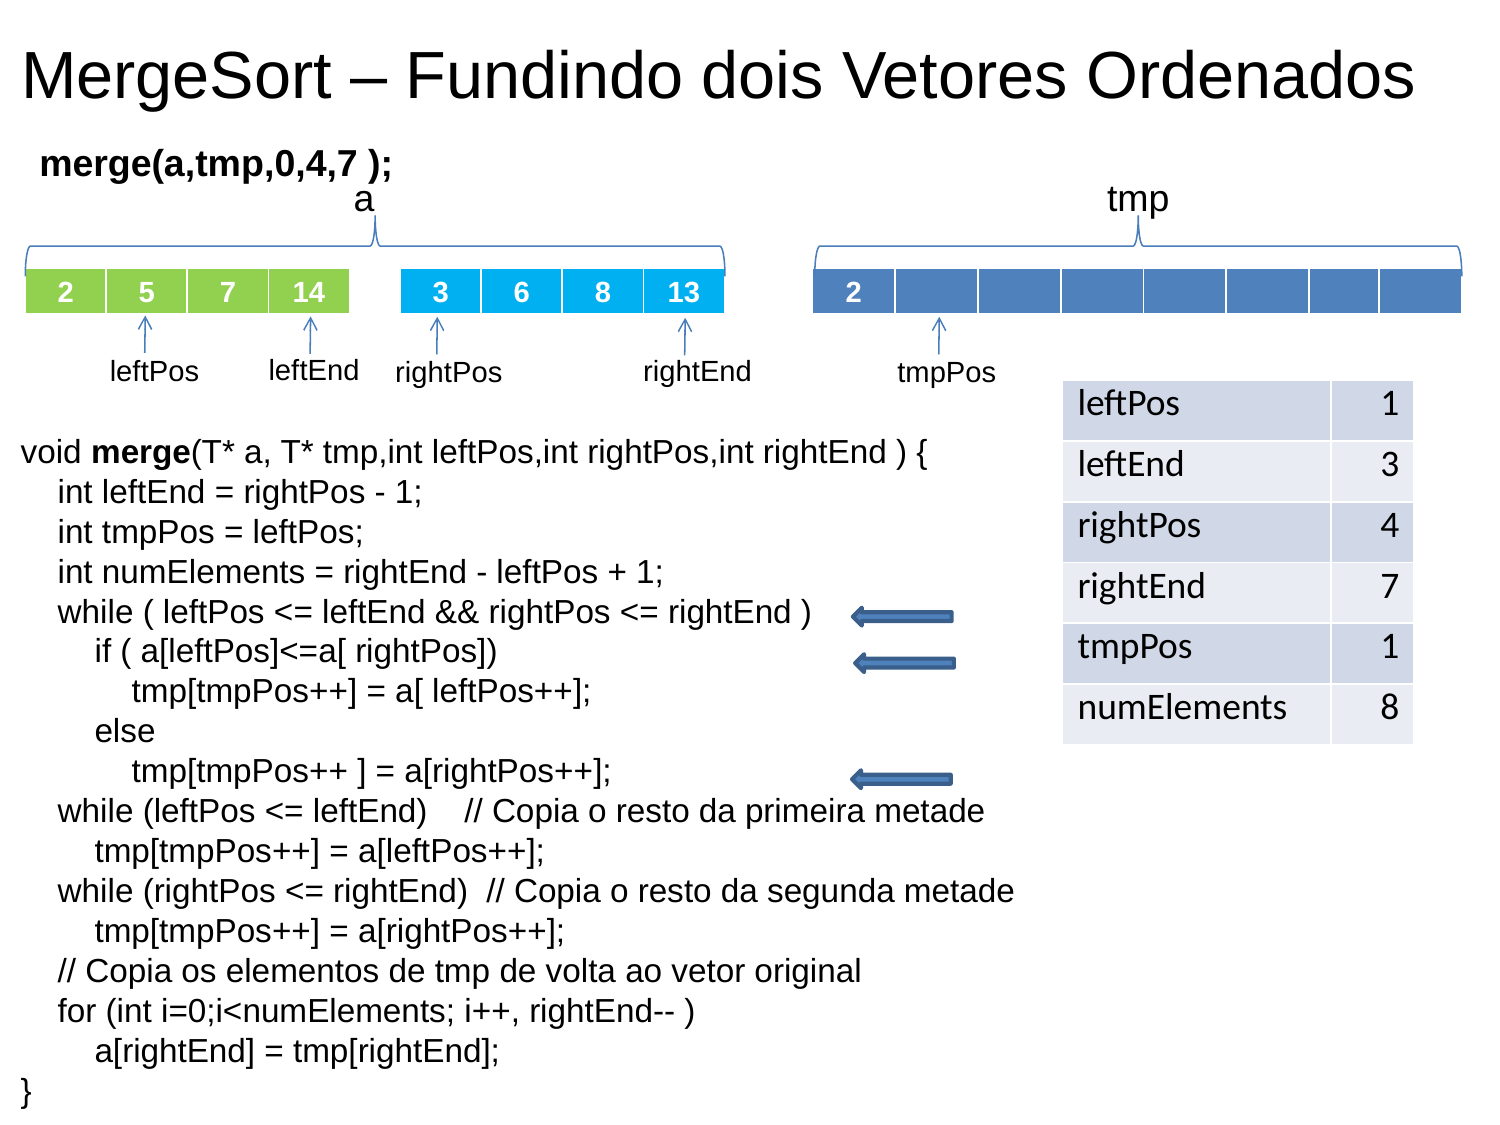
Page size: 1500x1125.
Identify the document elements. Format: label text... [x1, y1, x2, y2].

table_cell 4 [1332, 503, 1413, 562]
table_cell rightPos [1063, 503, 1330, 562]
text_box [94, 315, 251, 396]
text_box [849, 768, 953, 791]
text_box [253, 316, 379, 395]
table_header [1062, 285, 1143, 313]
table_header [1227, 285, 1308, 313]
text_box [853, 652, 956, 674]
text_box merge(a,tmp,0,4,7 ); [13, 131, 792, 164]
table_header [979, 285, 1060, 313]
text_box void merge(T* a, T* tmp,int leftPos,int rightPos,int rightEnd ) { int leftEnd = rightPos - 1; int tmpPos = leftPos; int numElements = rightEnd - leftPos + 1; while ( leftPos <= leftEnd && rightPos <= rightEnd ) if ( a[leftPos]<=a[ rightPos]) tmp[tmpPos++] = a[ leftPos++]; else tmp[tmpPos++ ] = a[rightPos++]; while (leftPos <= leftEnd) // Copia o resto da primeira metade tmp[tmpPos++] = a[leftPos++]; while (rightPos <= rightEnd) // Copia o resto da segunda metade tmp[tmpPos++] = a[rightPos++]; // Copia os elementos de tmp de volta ao vetor original for (int i=0;i<numElements; i++, rightEnd-- ) a[rightEnd] = tmp[rightEnd]; } [5, 382, 1444, 1117]
table_header 2 [26, 285, 105, 313]
table_header [1380, 285, 1461, 313]
table_cell 3 [1332, 442, 1413, 501]
table_header [896, 285, 977, 313]
table_header 1 [1332, 381, 1413, 440]
table_cell 7 [1332, 563, 1413, 622]
table_cell tmpPos [1063, 624, 1330, 683]
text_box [380, 316, 536, 398]
text_box MergeSort – Fundindo dois Vetores Ordenados [6, 24, 1432, 120]
table_header 6 [482, 285, 561, 313]
table_cell 1 [1332, 624, 1413, 683]
table_cell rightEnd [1063, 563, 1330, 622]
table_cell leftEnd [1063, 442, 1330, 501]
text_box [763, 165, 1500, 277]
table_header leftPos [1063, 381, 1330, 440]
table_cell 8 [1332, 685, 1413, 744]
table_header 13 [644, 285, 724, 313]
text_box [628, 317, 784, 396]
table_cell numElements [1063, 685, 1330, 744]
table_header 14 [269, 285, 349, 313]
table_header 5 [107, 285, 186, 313]
table_header [1310, 285, 1378, 313]
text_box [850, 605, 954, 628]
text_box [882, 316, 1038, 398]
table_header 3 [401, 285, 480, 313]
table_header 2 [813, 285, 894, 313]
table_header 7 [188, 285, 268, 313]
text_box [0, 165, 762, 277]
table_header 8 [563, 285, 643, 313]
table_header [1144, 285, 1225, 313]
